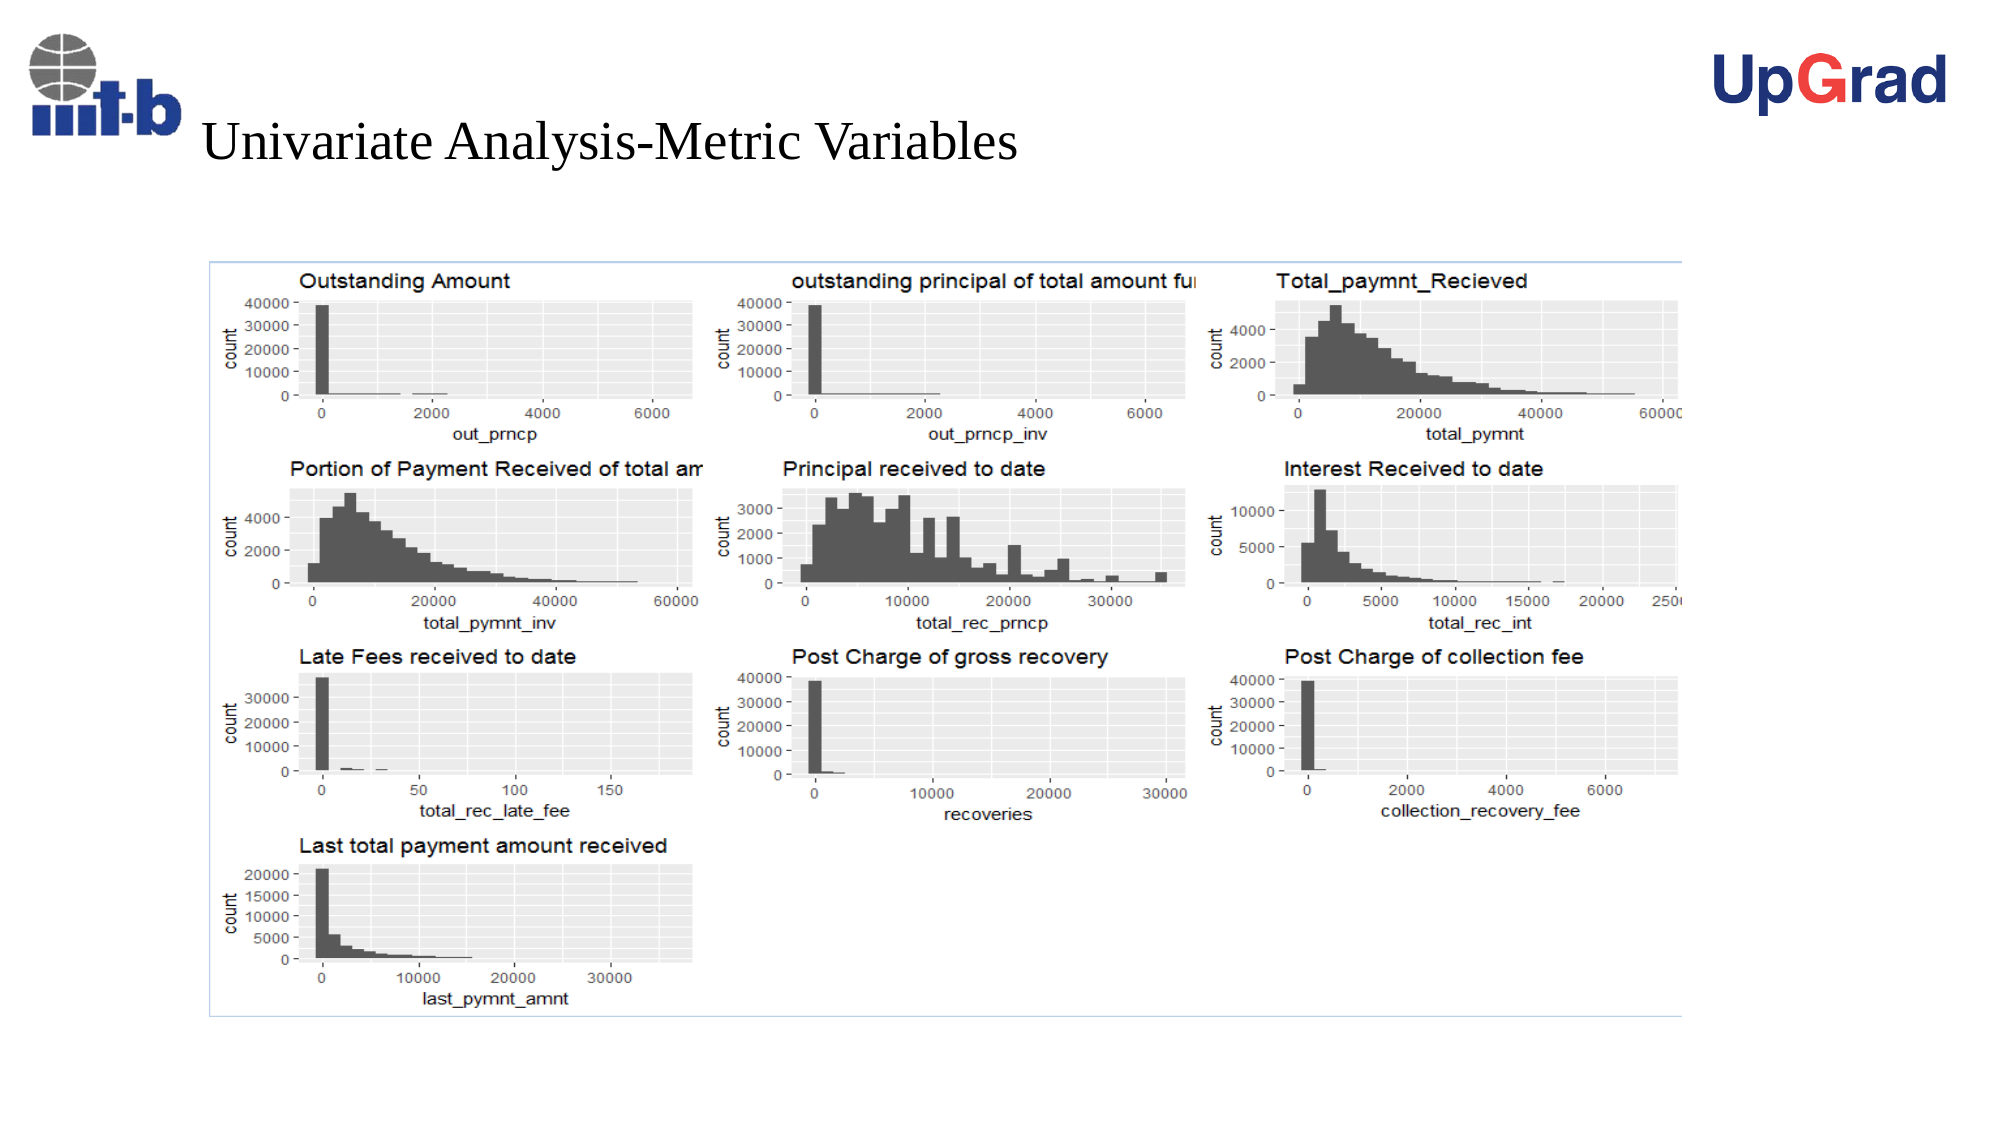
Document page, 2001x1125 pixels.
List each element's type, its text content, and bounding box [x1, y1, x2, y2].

picture [0, 29, 208, 163]
title Univariate Analysis-Metric Variables [186, 104, 1715, 246]
picture [1714, 53, 1952, 116]
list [209, 261, 1682, 1017]
